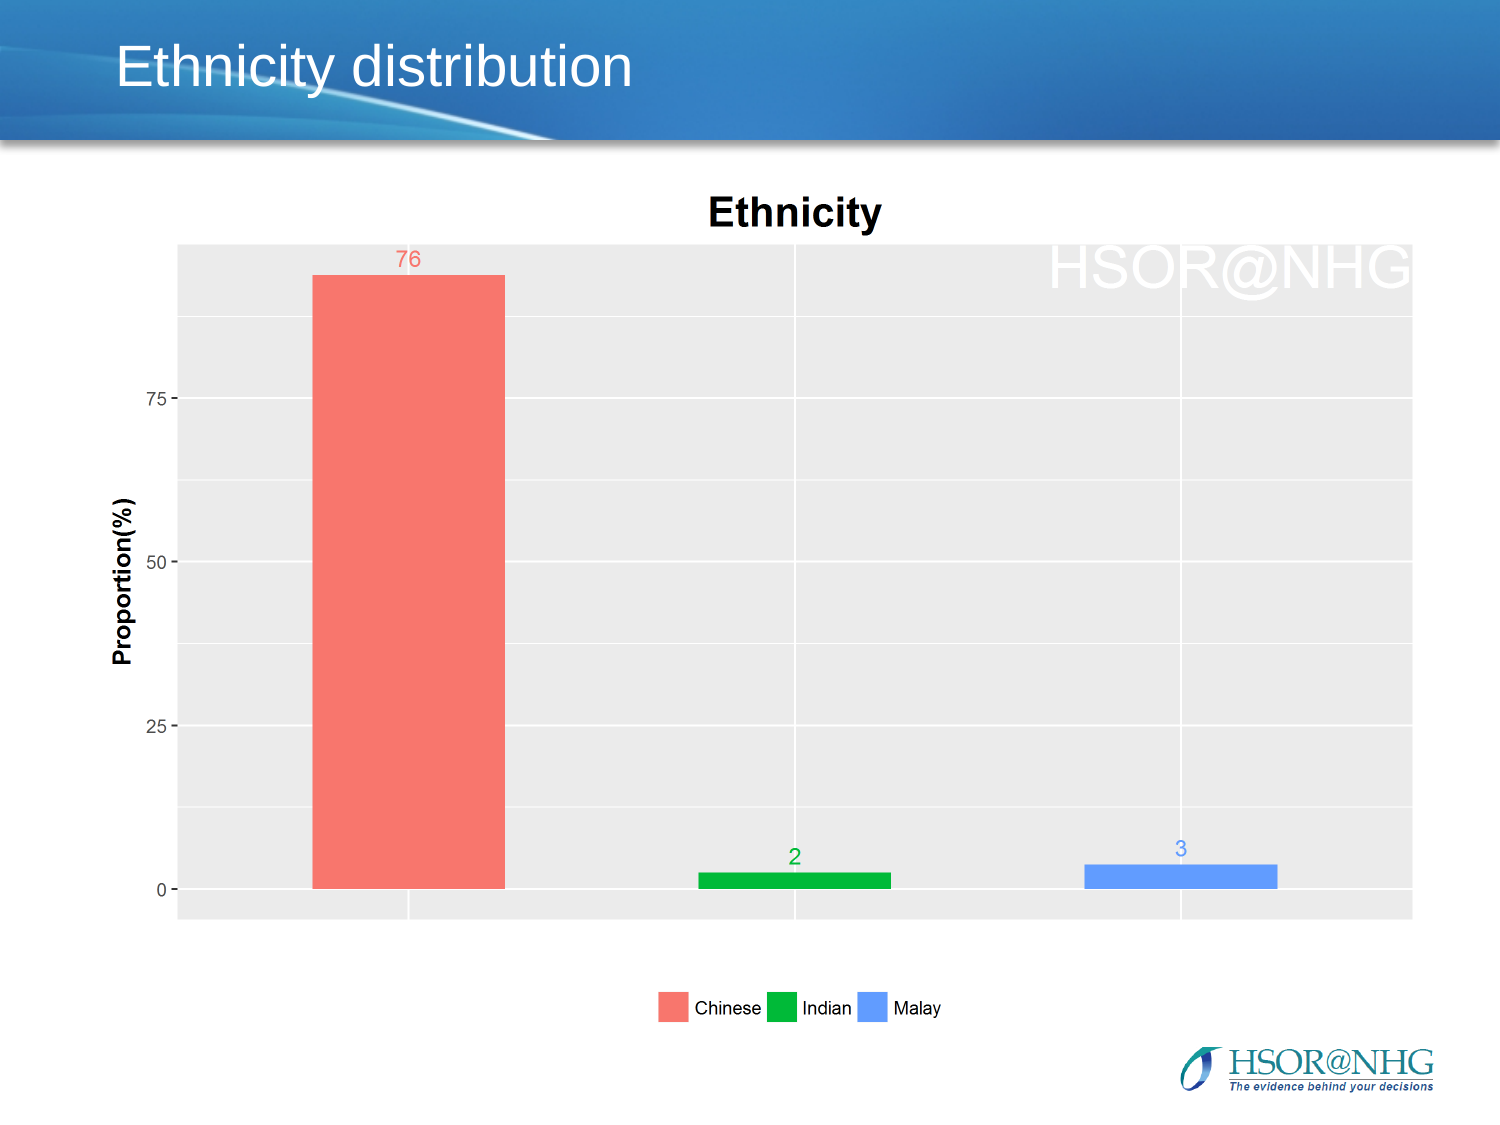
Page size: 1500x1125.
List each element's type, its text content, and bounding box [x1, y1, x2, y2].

title Ethnicity distribution [100, 0, 1424, 126]
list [100, 184, 1424, 1048]
picture [0, 0, 1500, 140]
